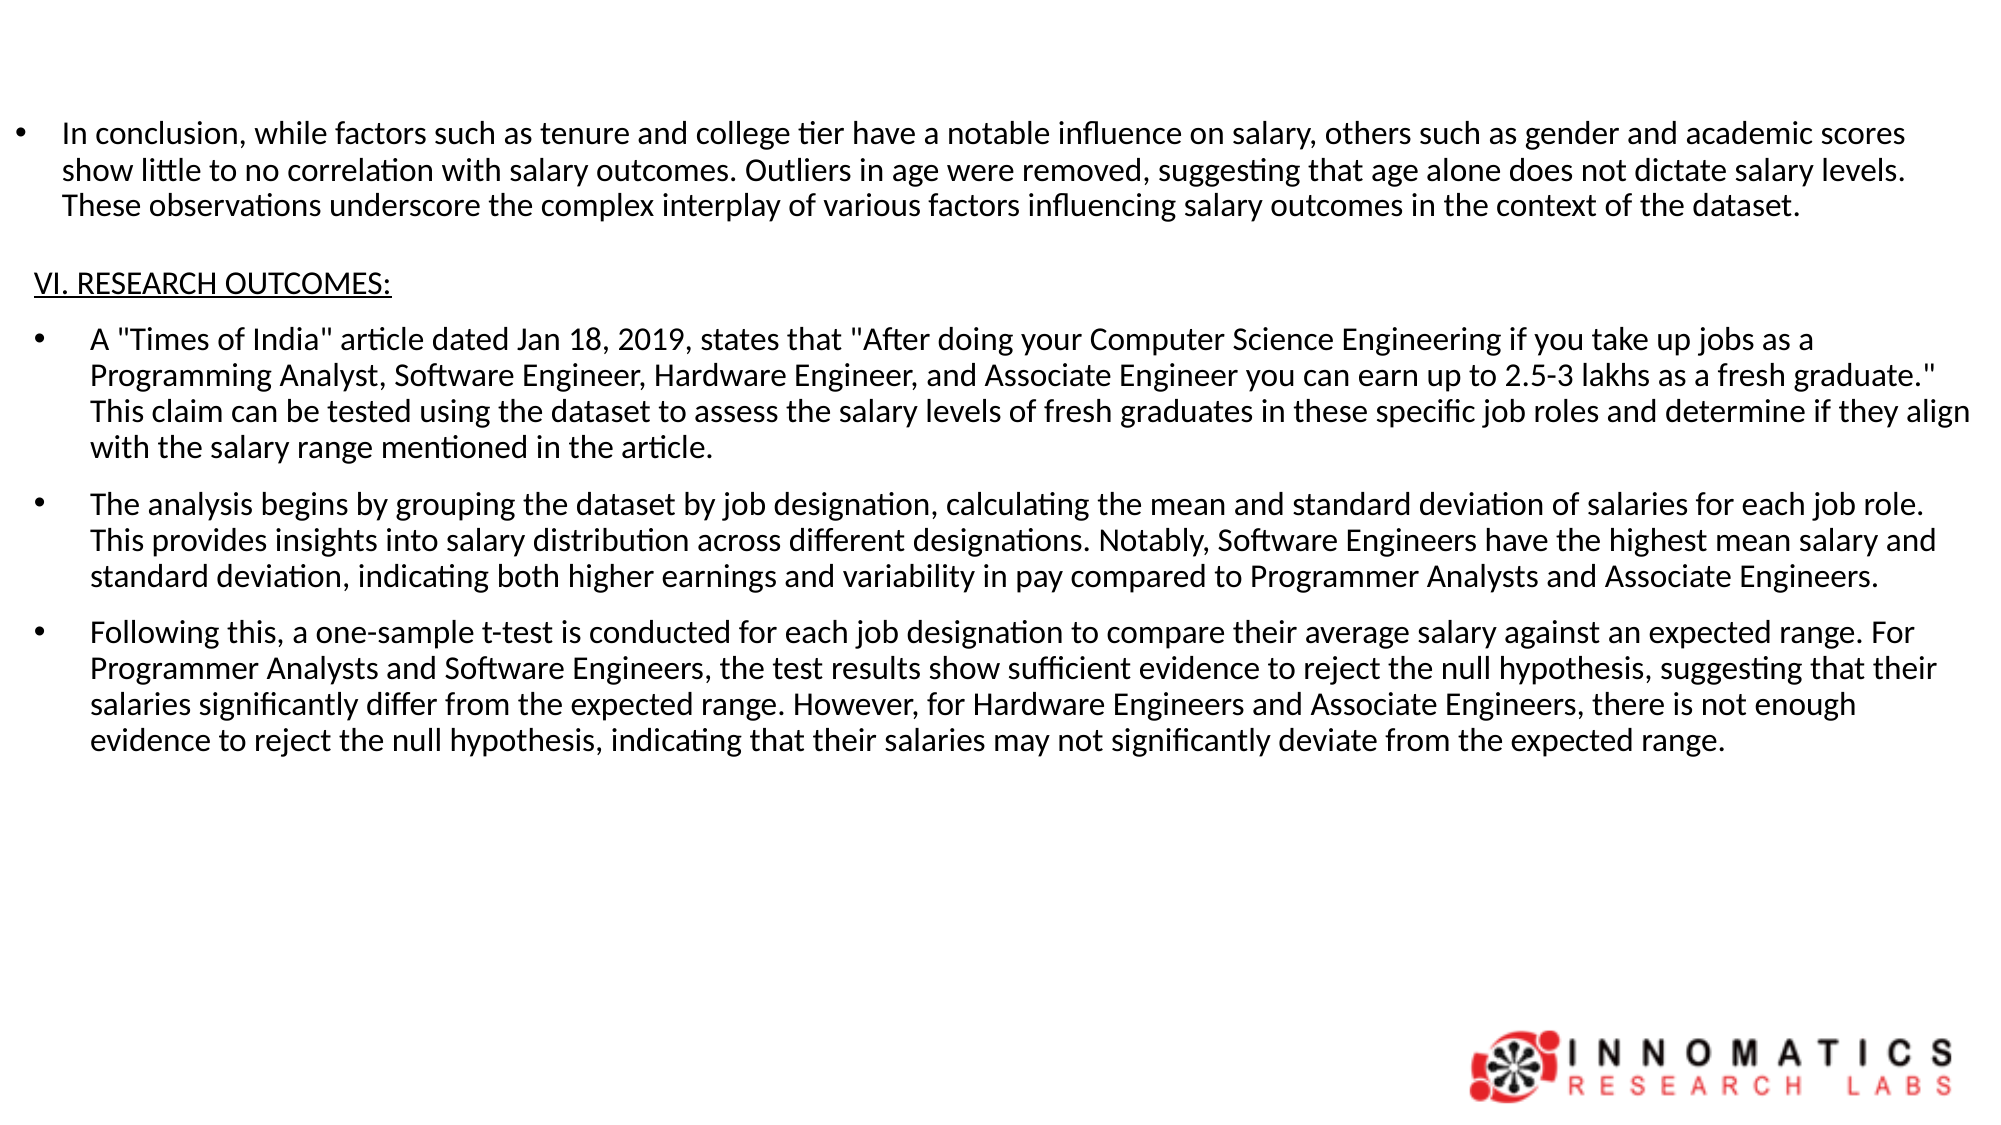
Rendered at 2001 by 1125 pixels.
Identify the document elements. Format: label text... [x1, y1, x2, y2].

title In conclusion, while factors such as tenure and college tier have a notable influence on salary, others such as gender and academic scores show little to no correlation with salary outcomes. Outliers in age were removed, suggesting that age alone does not dictate salary levels. These observations underscore the complex interplay of various factors influencing salary outcomes in the context of the dataset. [0, 21, 2000, 257]
list VI. RESEARCH OUTCOMES: A "Times of India" article dated Jan 18, 2019, states that "After doing your Computer Science Engineering if you take up jobs as a Programming Analyst, Software Engineer, Hardware Engineer, and Associate Engineer you can earn up to 2.5-3 lakhs as a fresh graduate." This claim can be tested using the dataset to assess the salary levels of fresh graduates in these specific job roles and determine if they align with the salary range mentioned in the article. The analysis begins by grouping the dataset by job designation, calculating the mean and standard deviation of salaries for each job role. This provides insights into salary distribution across different designations. Notably, Software Engineers have the highest mean salary and standard deviation, indicating both higher earnings and variability in pay compared to Programmer Analysts and Associate Engineers. Following this, a one-sample t-test is conducted for each job designation to compare their average salary against an expected range. For Programmer Analysts and Software Engineers, the test results show sufficient evidence to reject the null hypothesis, suggesting that their salaries significantly differ from the expected range. However, for Hardware Engineers and Associate Engineers, there is not enough evidence to reject the null hypothesis, indicating that their salaries may not significantly deviate from the expected range. [0, 257, 2000, 1077]
picture [1445, 1077, 1975, 1125]
